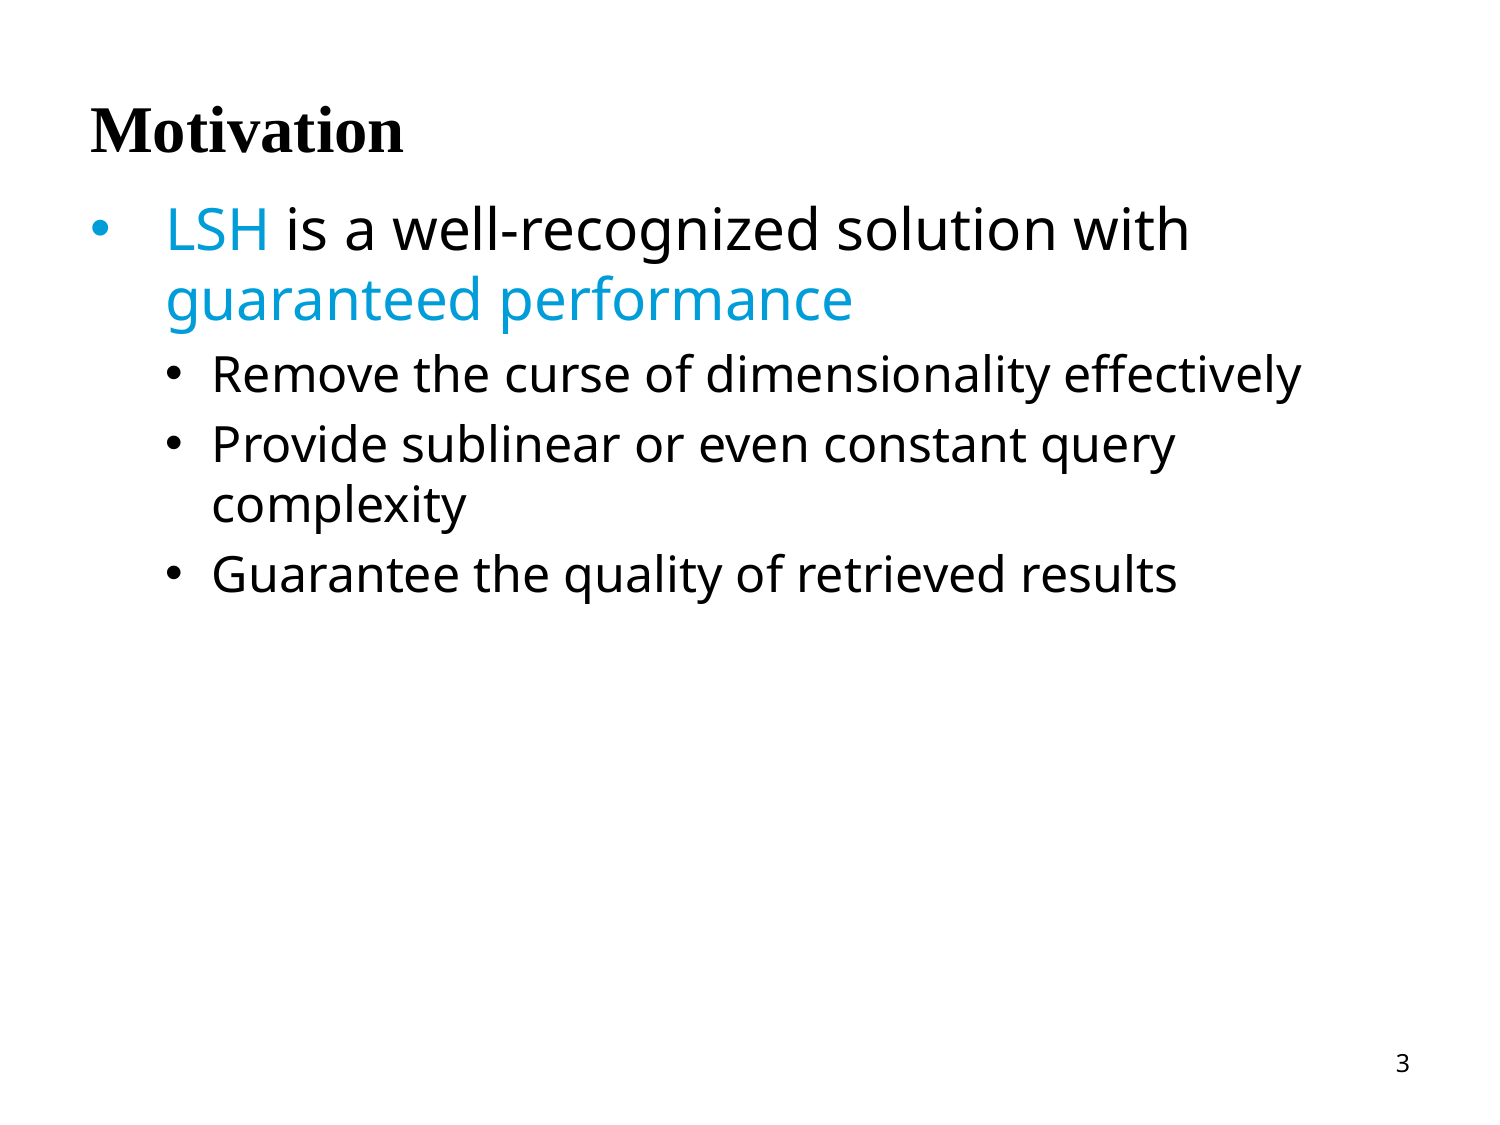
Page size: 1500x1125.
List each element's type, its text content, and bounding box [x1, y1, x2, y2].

slide_number 3 [1074, 1034, 1425, 1094]
list LSH is a well-recognized solution with guaranteed performance Remove the curse of dimensionality effectively Provide sublinear or even constant query complexity Guarantee the quality of retrieved results [75, 184, 1425, 1012]
title Motivation [75, 78, 1425, 174]
